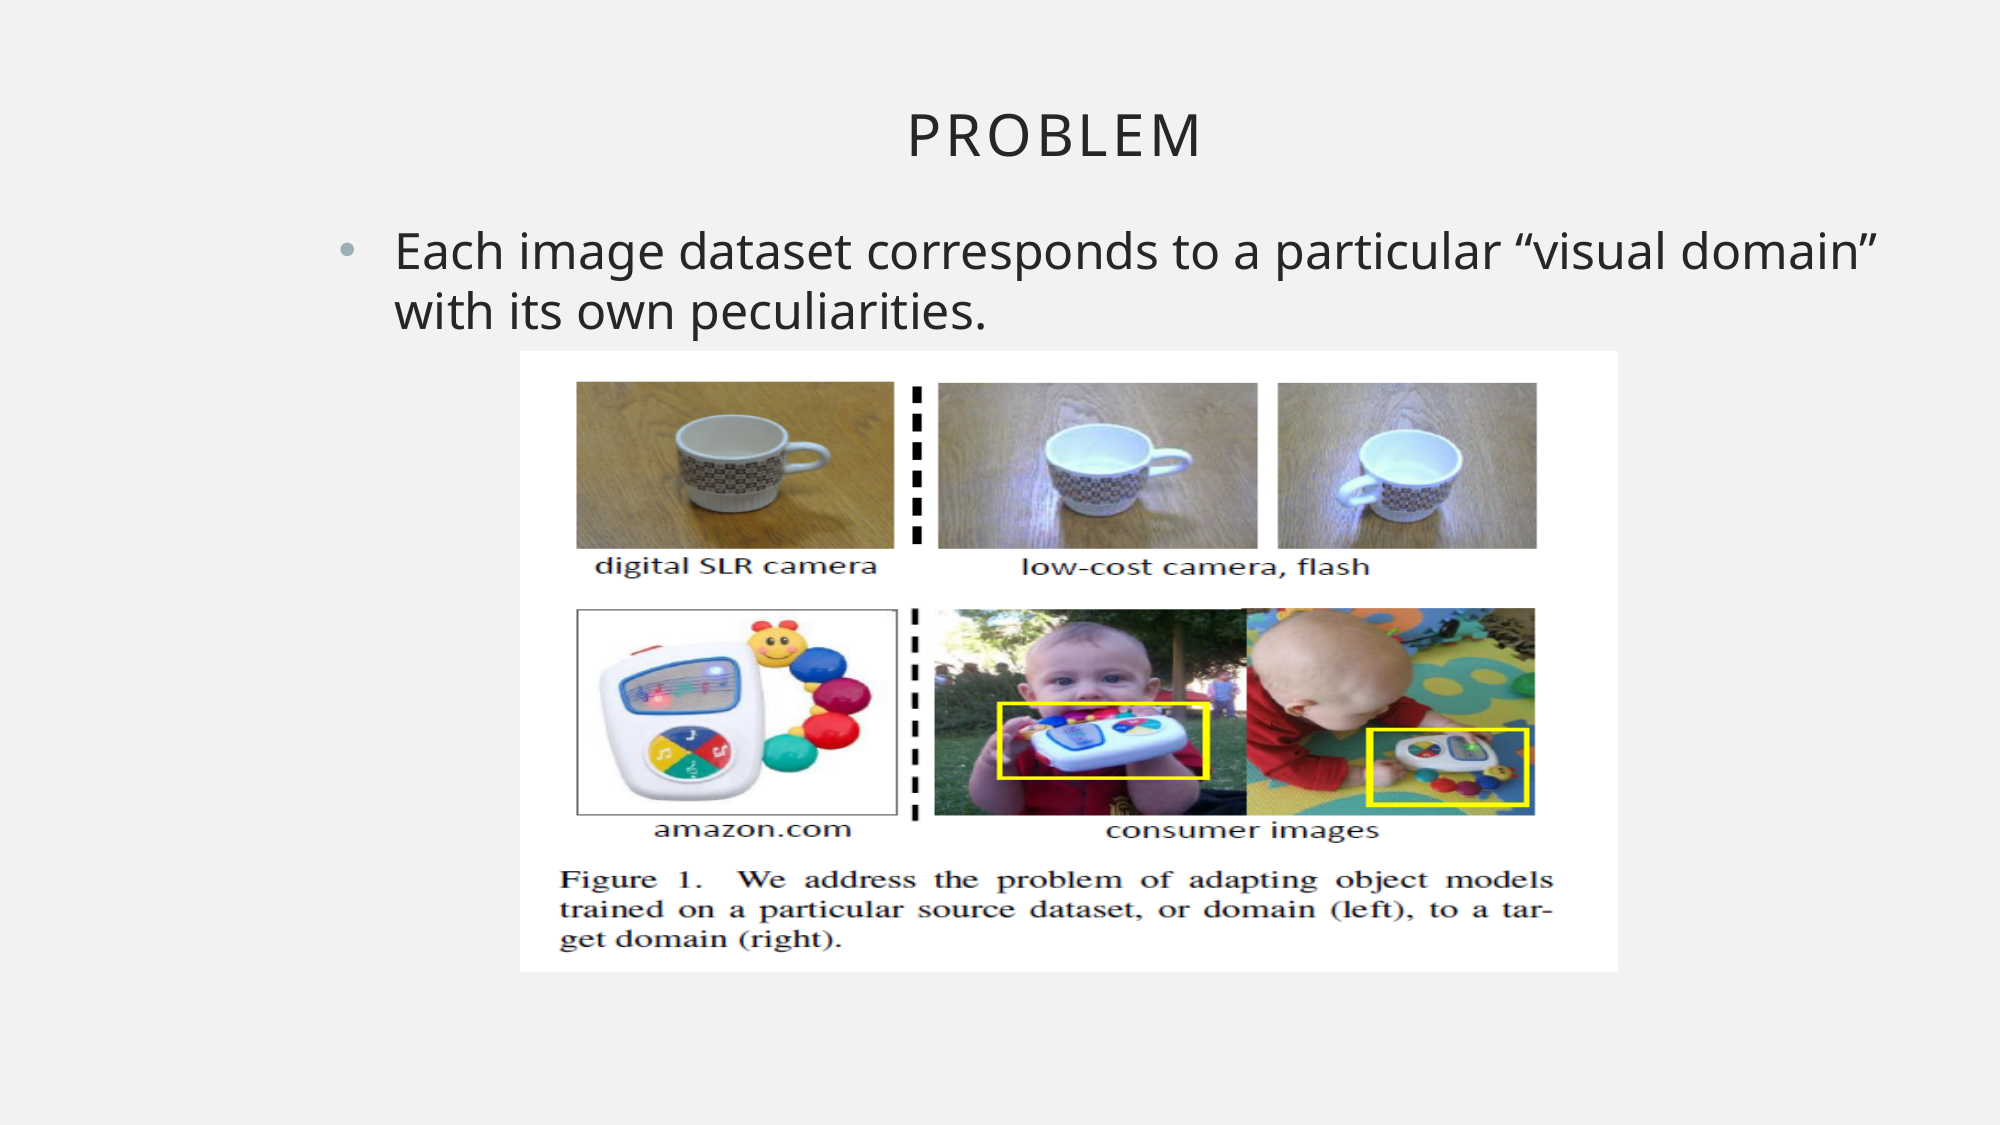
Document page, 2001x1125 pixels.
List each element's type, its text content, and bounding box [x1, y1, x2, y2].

list Each image dataset corresponds to a particular “visual domain” with its own peculiarities. [323, 212, 1931, 970]
picture [520, 351, 1618, 972]
title Problem [321, 96, 1788, 241]
